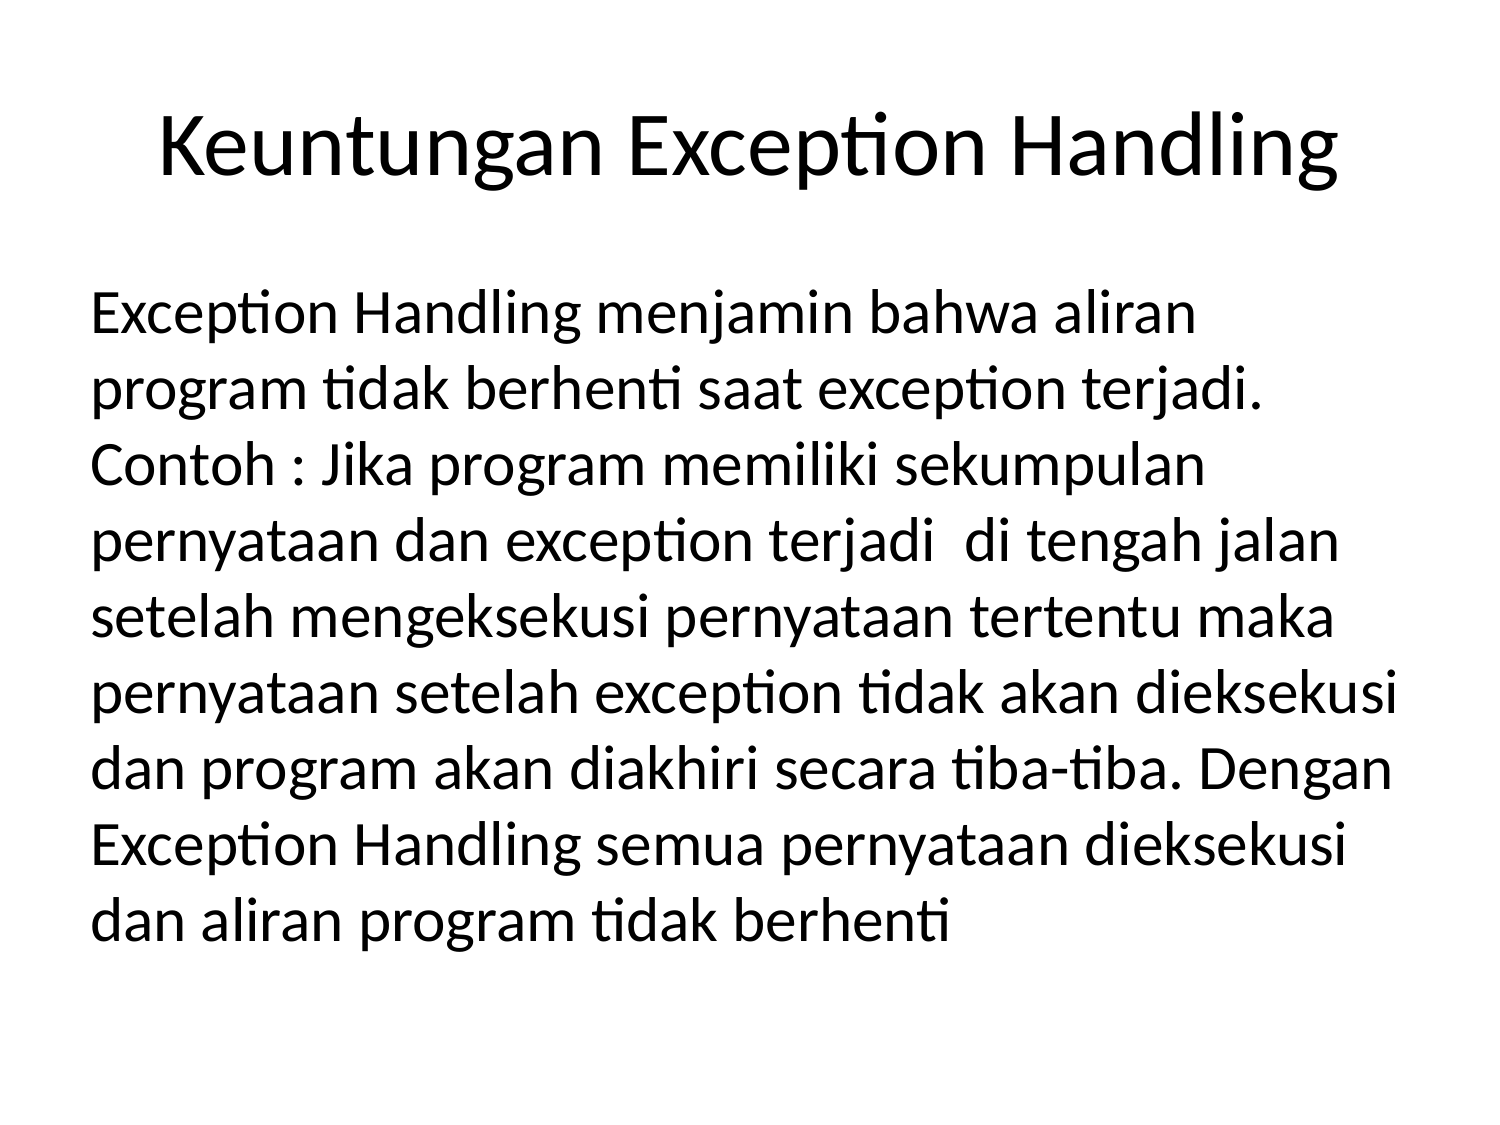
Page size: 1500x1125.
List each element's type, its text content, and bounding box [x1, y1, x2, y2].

title Keuntungan Exception Handling [75, 45, 1425, 233]
list Exception Handling menjamin bahwa aliran program tidak berhenti saat exception terjadi. Contoh : Jika program memiliki sekumpulan pernyataan dan exception terjadi di tengah jalan setelah mengeksekusi pernyataan tertentu maka pernyataan setelah exception tidak akan dieksekusi dan program akan diakhiri secara tiba-tiba. Dengan Exception Handling semua pernyataan dieksekusi dan aliran program tidak berhenti [75, 262, 1425, 1005]
